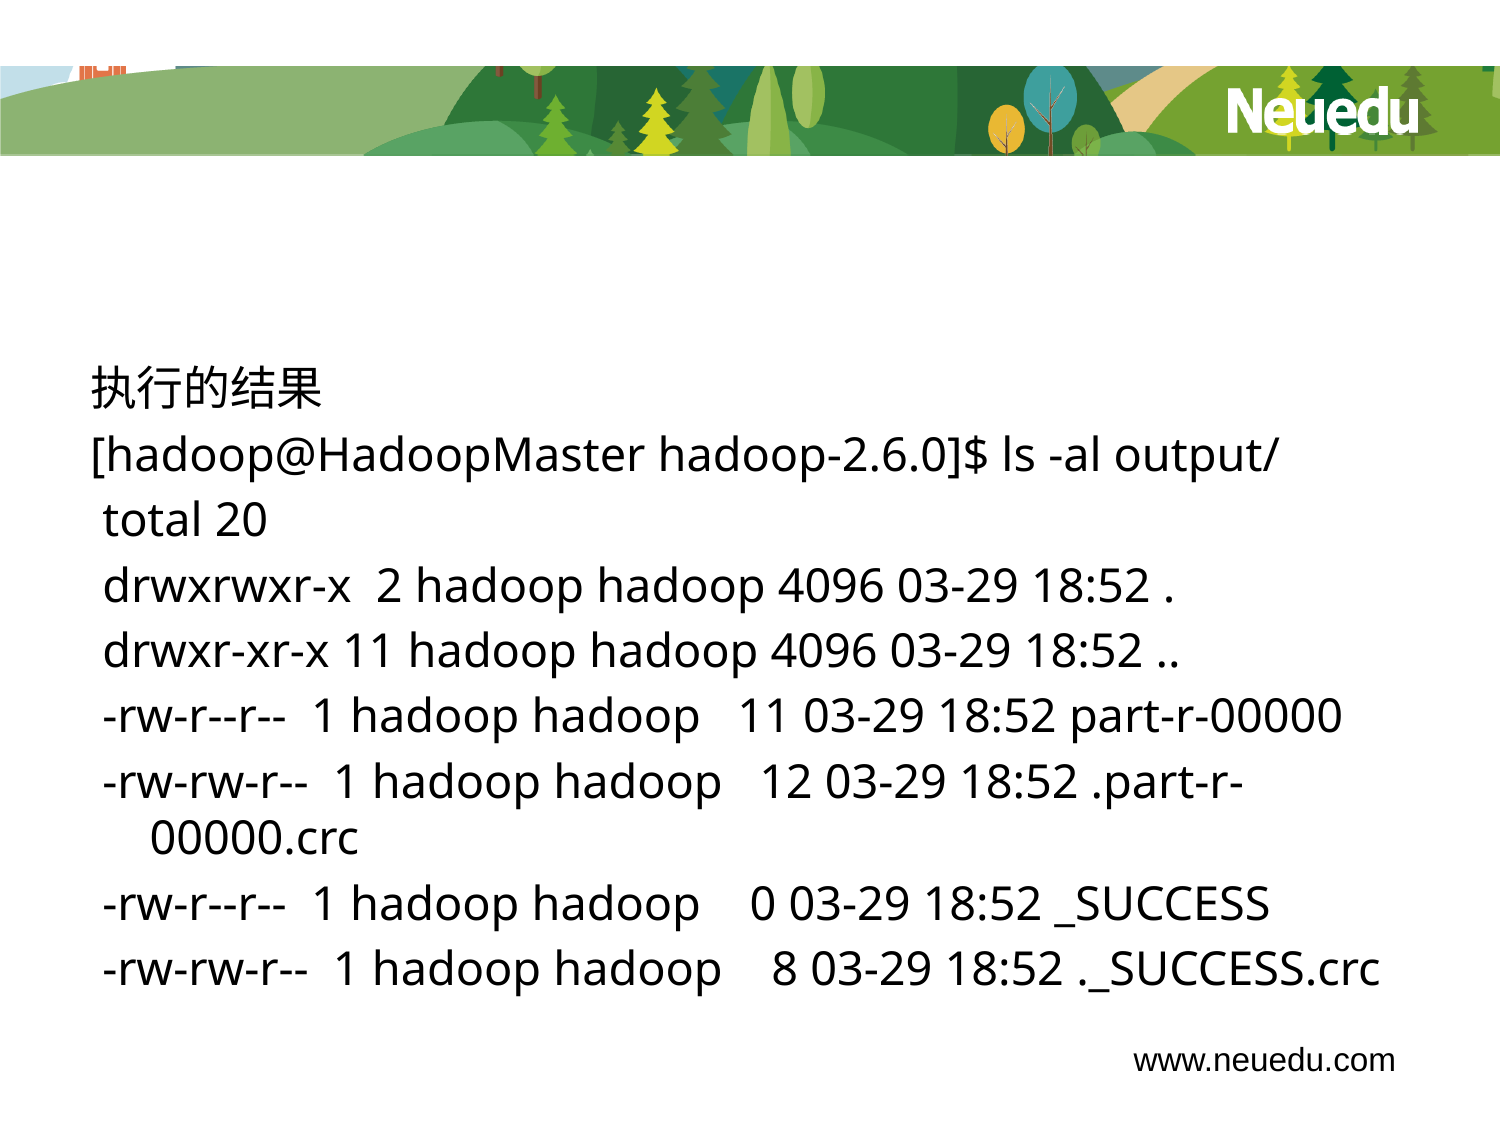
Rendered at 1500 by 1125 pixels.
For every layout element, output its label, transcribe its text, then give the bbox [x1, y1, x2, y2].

list 执行的结果 [hadoop@HadoopMaster hadoop-2.6.0]$ ls -al output/ total 20 drwxrwxr-x 2 hadoop hadoop 4096 03-29 18:52 . drwxr-xr-x 11 hadoop hadoop 4096 03-29 18:52 .. -rw-r--r-- 1 hadoop hadoop 11 03-29 18:52 part-r-00000 -rw-rw-r-- 1 hadoop hadoop 12 03-29 18:52 .part-r-00000.crc -rw-r--r-- 1 hadoop hadoop 0 03-29 18:52 _SUCCESS -rw-rw-r-- 1 hadoop hadoop 8 03-29 18:52 ._SUCCESS.crc [75, 351, 1425, 1005]
picture [0, 66, 1500, 156]
